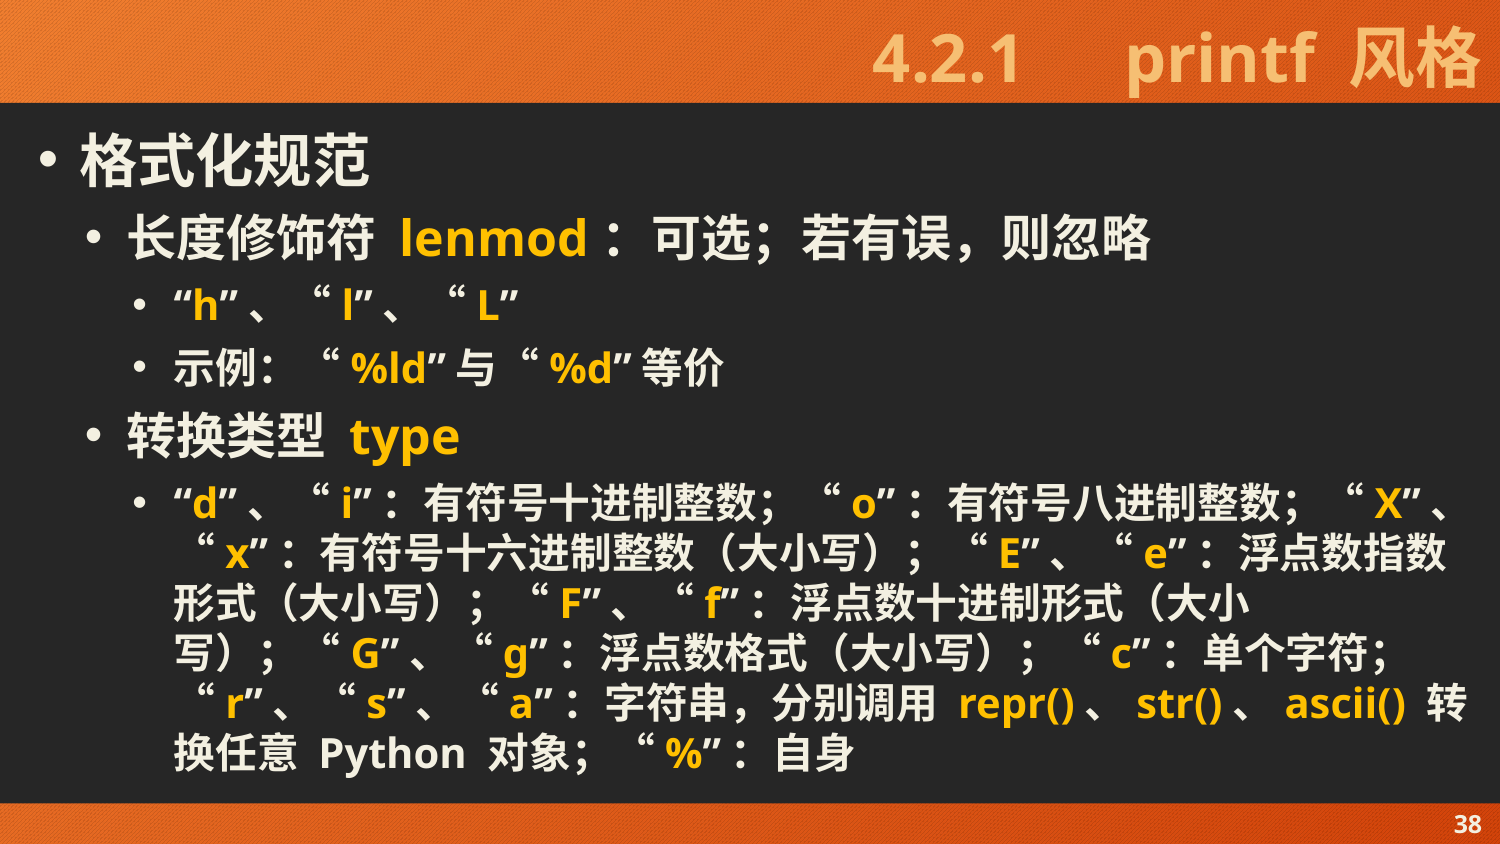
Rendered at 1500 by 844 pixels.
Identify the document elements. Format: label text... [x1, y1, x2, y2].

slide_number 38 [1346, 809, 1489, 843]
title 4.2.1 printf 风格 [12, 0, 1489, 112]
list 格式化规范 长度修饰符 lenmod：可选；若有误，则忽略 “h”、“l”、“L” 示例：“%ld”与“%d”等价 转换类型 type “d”、“i”：有符号十进制整数；“o”：有符号八进制整数；“X”、“x”：有符号十六进制整数（大小写）；“E”、“e”：浮点数指数形式（大小写）；“F”、“f”：浮点数十进制形式（大小写）；“G”、“g”：浮点数格式（大小写）；“c”：单个字符； “r”、“s”、“a”：字符串，分别调用 repr()、str()、ascii() 转换任意 Python 对象；“%”：自身 [31, 118, 1491, 804]
